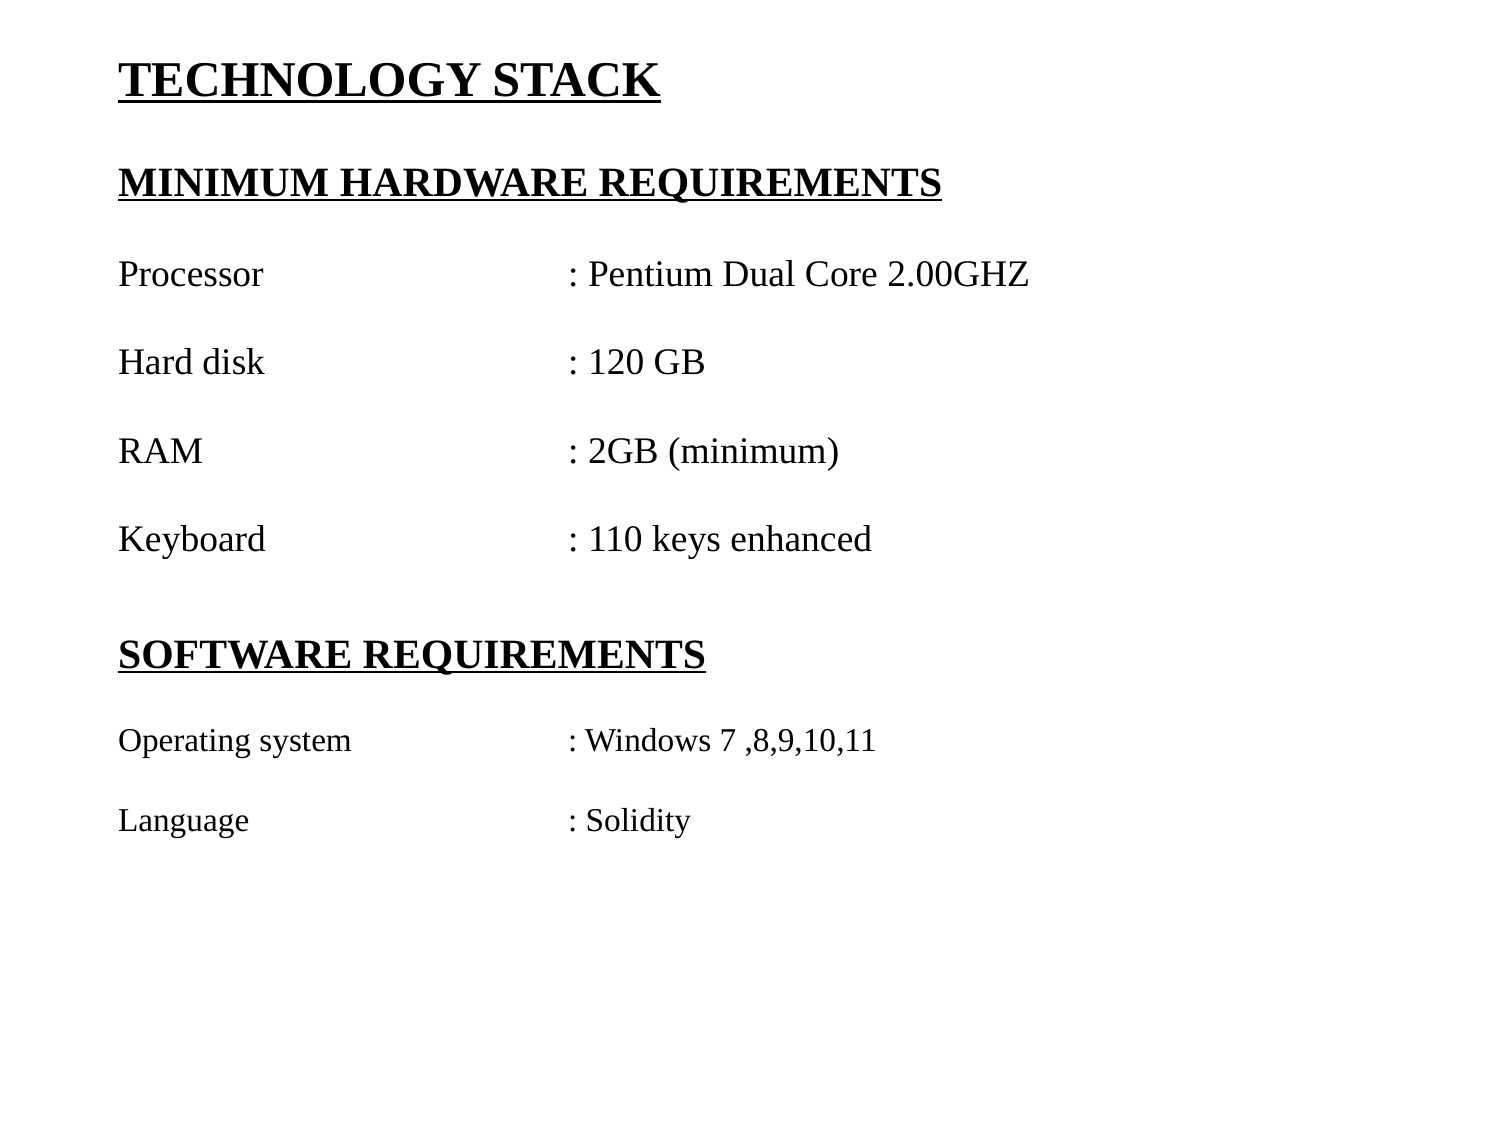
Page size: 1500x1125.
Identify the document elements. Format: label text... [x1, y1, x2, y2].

title TECHNOLOGY STACK [103, 26, 1397, 136]
list MINIMUM HARDWARE REQUIREMENTS Processor : Pentium Dual Core 2.00GHZ Hard disk : 120 GB RAM : 2GB (minimum) Keyboard : 110 keys enhanced SOFTWARE REQUIREMENTS Operating system : Windows 7 ,8,9,10,11 Language : Solidity [103, 153, 1397, 1042]
